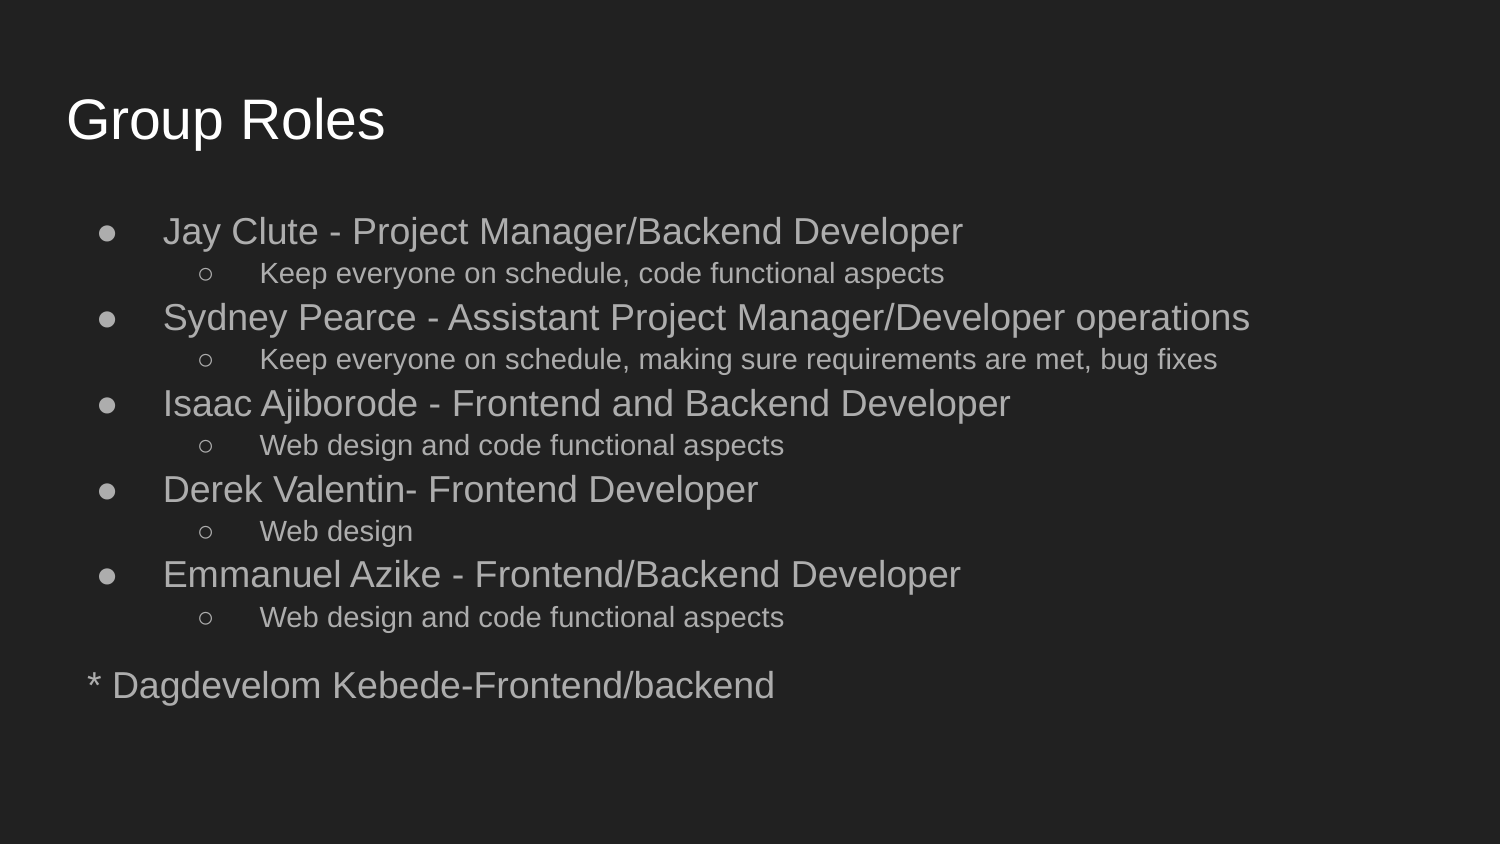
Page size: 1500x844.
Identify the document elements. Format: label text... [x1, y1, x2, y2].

list Jay Clute - Project Manager/Backend Developer Keep everyone on schedule, code functional aspects Sydney Pearce - Assistant Project Manager/Developer operations Keep everyone on schedule, making sure requirements are met, bug fixes Isaac Ajiborode - Frontend and Backend Developer Web design and code functional aspects Derek Valentin- Frontend Developer Web design Emmanuel Azike - Frontend/Backend Developer Web design and code functional aspects * Dagdevelom Kebede-Frontend/backend [51, 189, 1449, 750]
title Group Roles [51, 72, 1449, 167]
